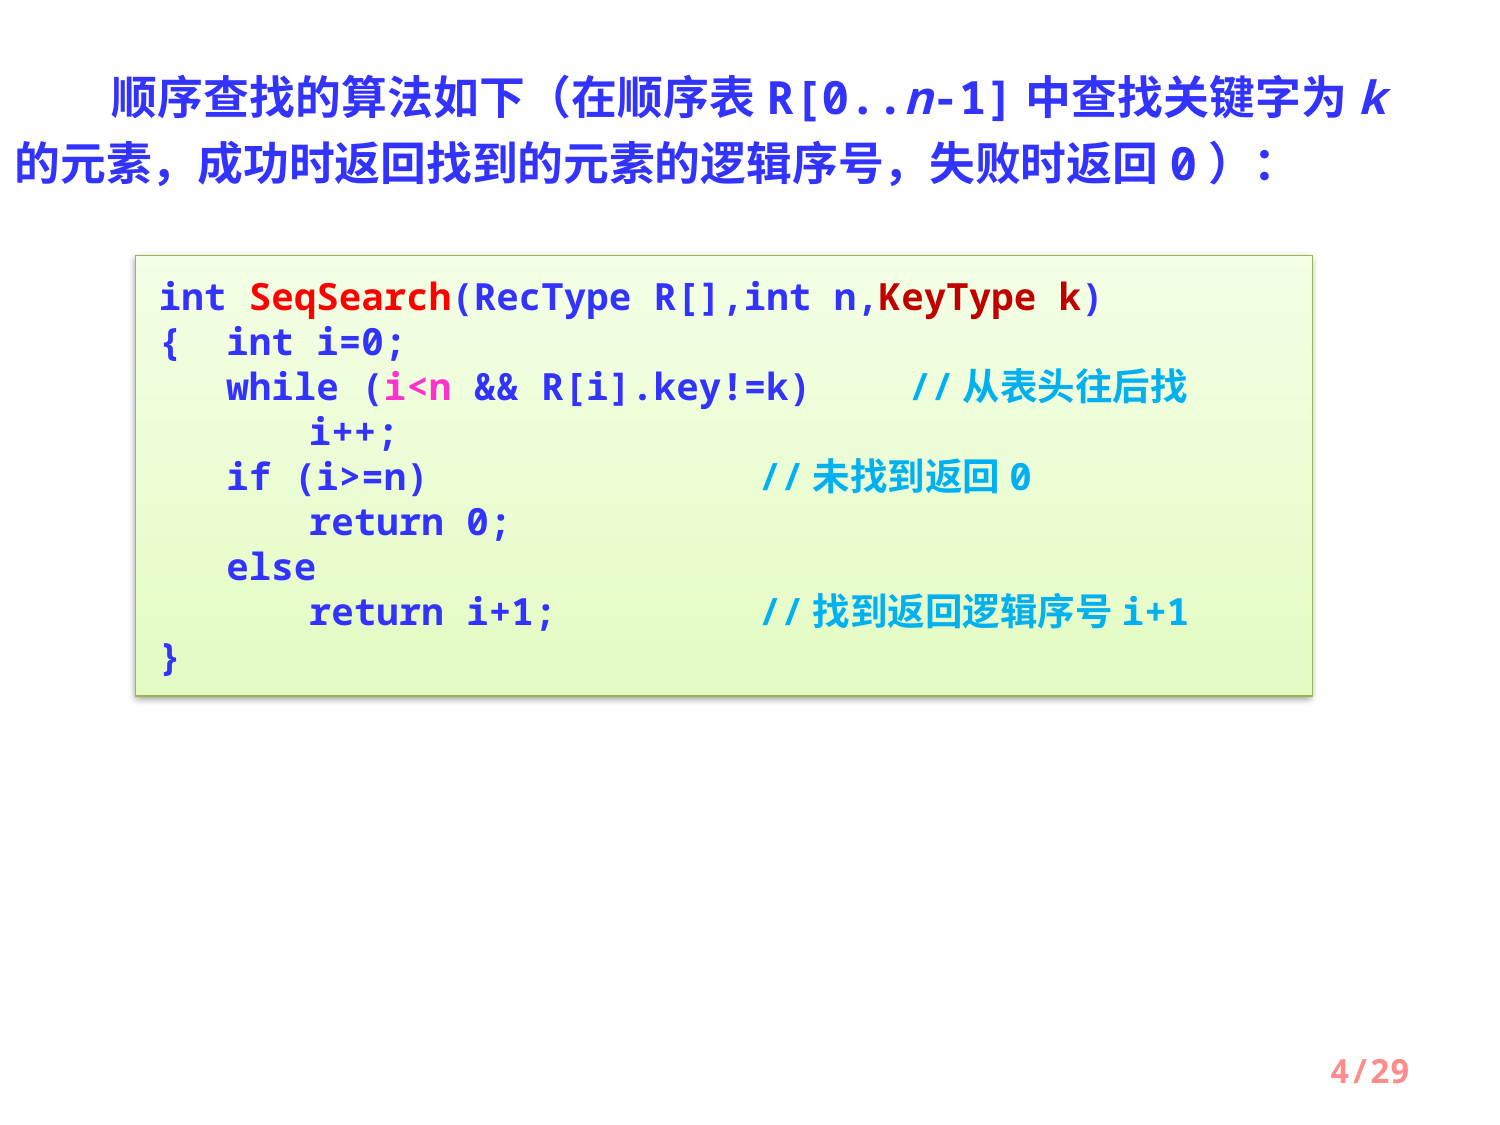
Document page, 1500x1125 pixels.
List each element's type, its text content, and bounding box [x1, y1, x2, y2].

slide_number 4/29 [1074, 1042, 1425, 1103]
text_box 顺序查找的算法如下（在顺序表R[0..n-1]中查找关键字为k的元素，成功时返回找到的元素的逻辑序号，失败时返回0）： [0, 49, 1412, 197]
text_box int SeqSearch(RecType R[],int n,KeyType k) { int i=0; while (i<n && R[i].key!=k) //从表头往后找 i++; if (i>=n) //未找到返回0 return 0; else return i+1; //找到返回逻辑序号i+1 } [135, 255, 1313, 697]
